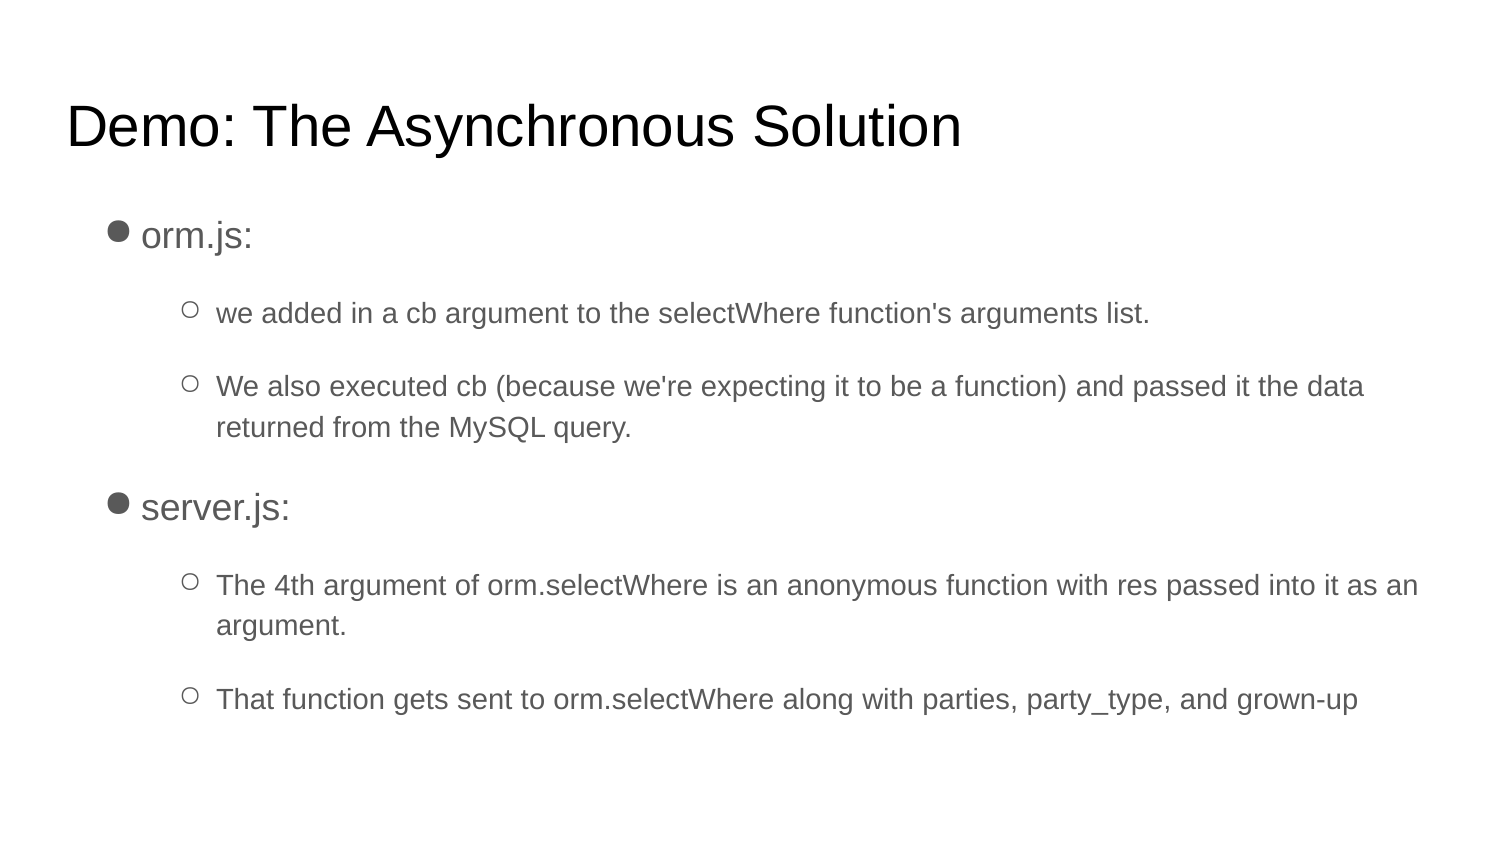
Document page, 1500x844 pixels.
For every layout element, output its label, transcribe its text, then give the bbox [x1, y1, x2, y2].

title Demo: The Asynchronous Solution [51, 72, 1449, 167]
list orm.js: we added in a cb argument to the selectWhere function's arguments list. We also executed cb (because we're expecting it to be a function) and passed it the data returned from the MySQL query. server.js: The 4th argument of orm.selectWhere is an anonymous function with res passed into it as an argument. That function gets sent to orm.selectWhere along with parties, party_type, and grown-up [51, 189, 1449, 750]
